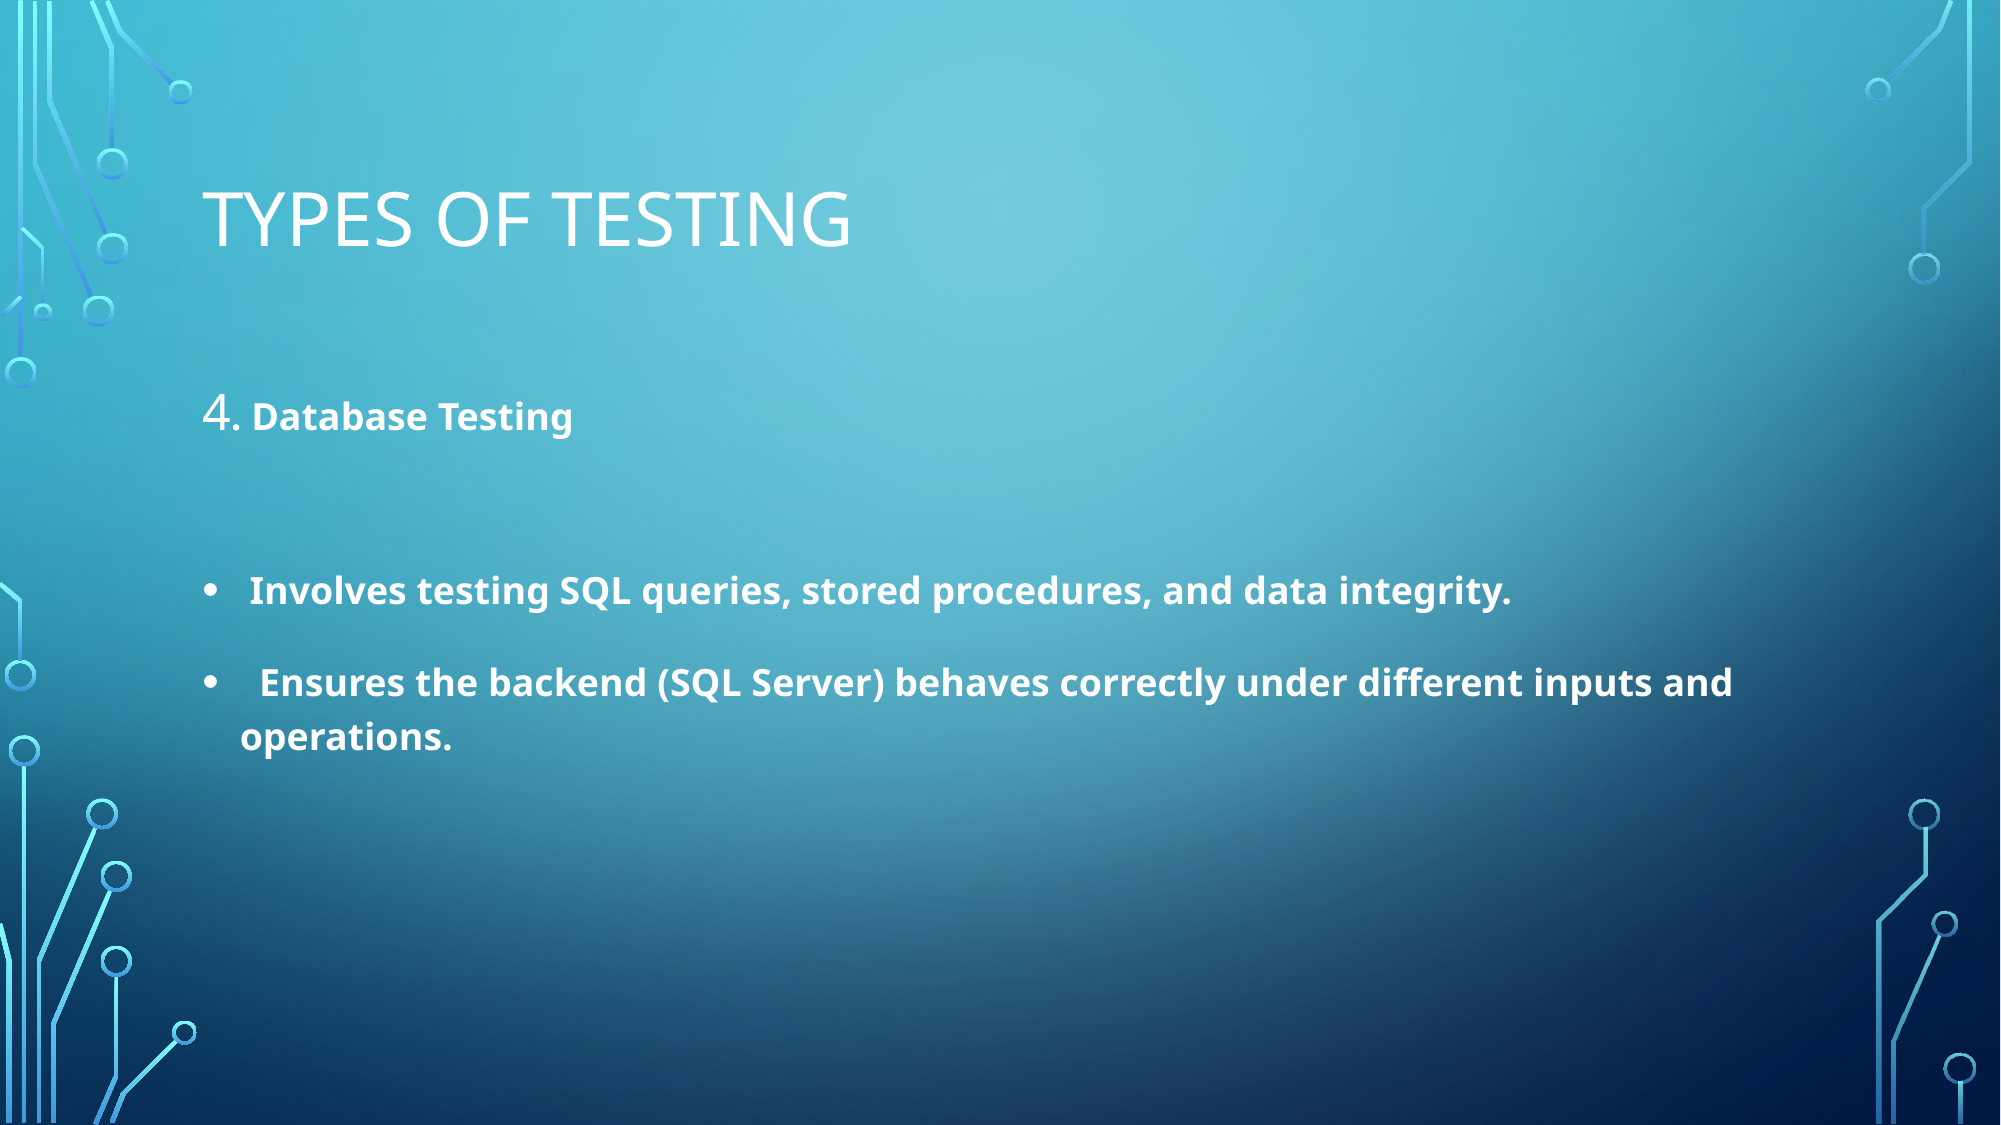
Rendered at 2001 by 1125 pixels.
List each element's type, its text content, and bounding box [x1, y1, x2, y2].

list 4. Database Testing Involves testing SQL queries, stored procedures, and data integrity. Ensures the backend (SQL Server) behaves correctly under different inputs and operations. [187, 369, 1813, 950]
title Types of Testing [187, 101, 1813, 344]
